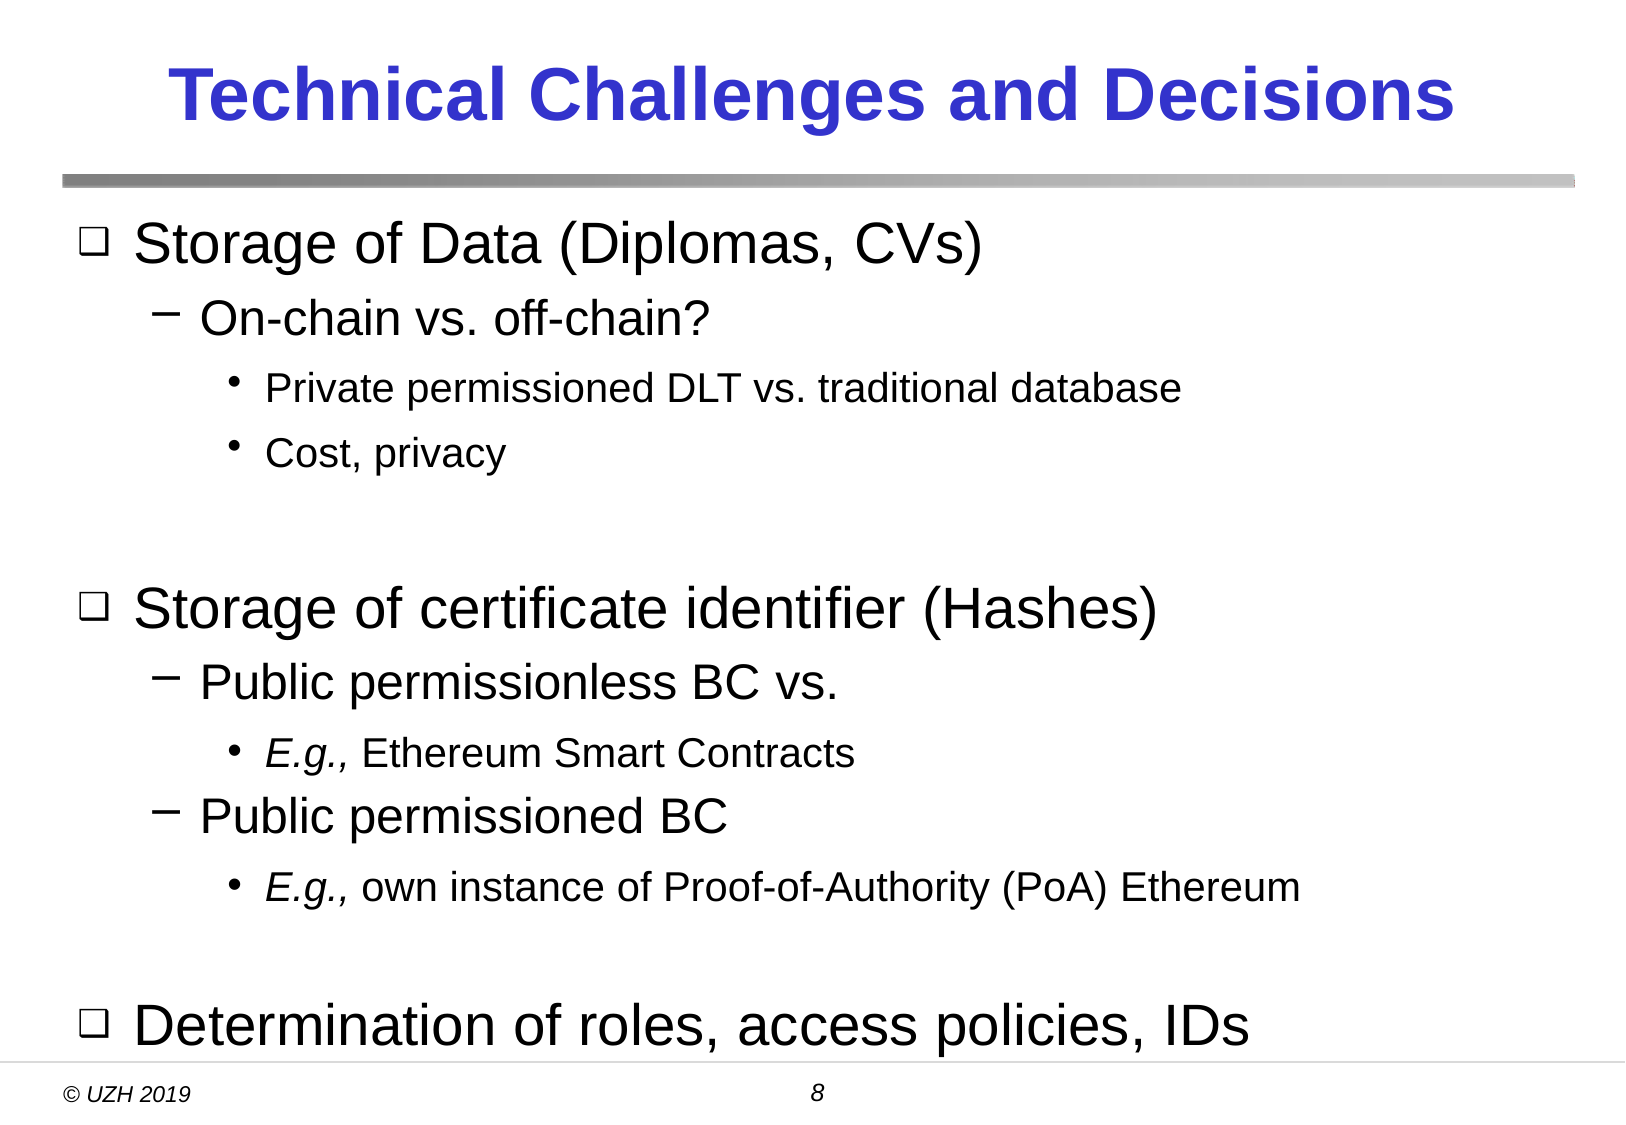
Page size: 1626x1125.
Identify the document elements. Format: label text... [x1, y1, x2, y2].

slide_number 7 [806, 1077, 829, 1125]
title Technical Challenges and Decisions [166, 43, 1468, 233]
footer © UZH 2019 [60, 1079, 193, 1125]
text_box Storage of Data (Diplomas, CVs) On-chain vs. off-chain? Private permissioned DLT vs. traditional database Cost, privacy Storage of certificate identifier (Hashes) Public permissionless BC vs. E.g., Ethereum Smart Contracts Public permissioned BC E.g., own instance of Proof-of-Authority (PoA) Ethereum Determination of roles, access policies, IDs [75, 191, 1302, 1057]
text_box [1468, 174, 1575, 188]
text_box [62, 174, 166, 188]
